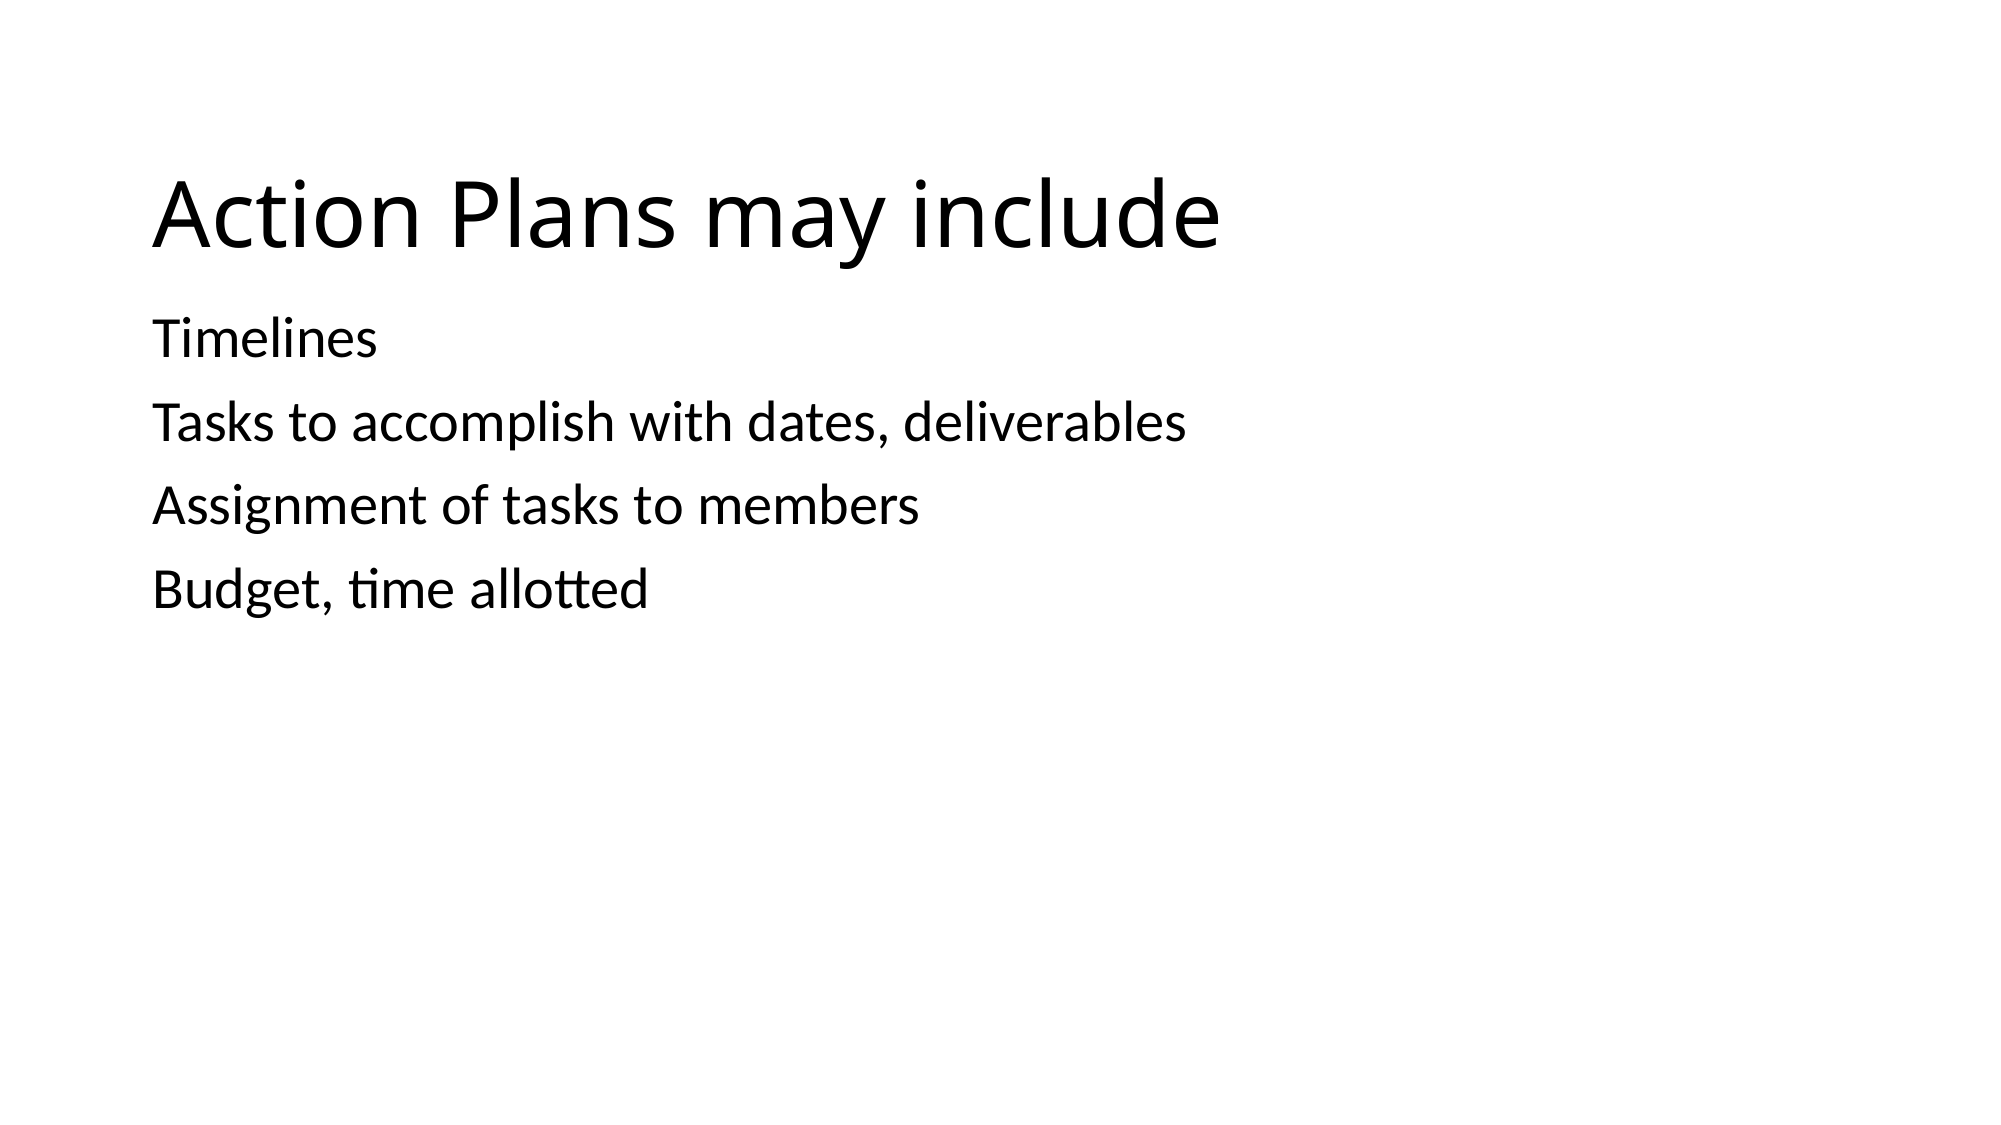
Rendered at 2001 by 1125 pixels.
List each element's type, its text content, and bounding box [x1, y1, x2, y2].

title Action Plans may include [137, 59, 1863, 278]
list Timelines Tasks to accomplish with dates, deliverables Assignment of tasks to members Budget, time allotted [137, 299, 1863, 1014]
